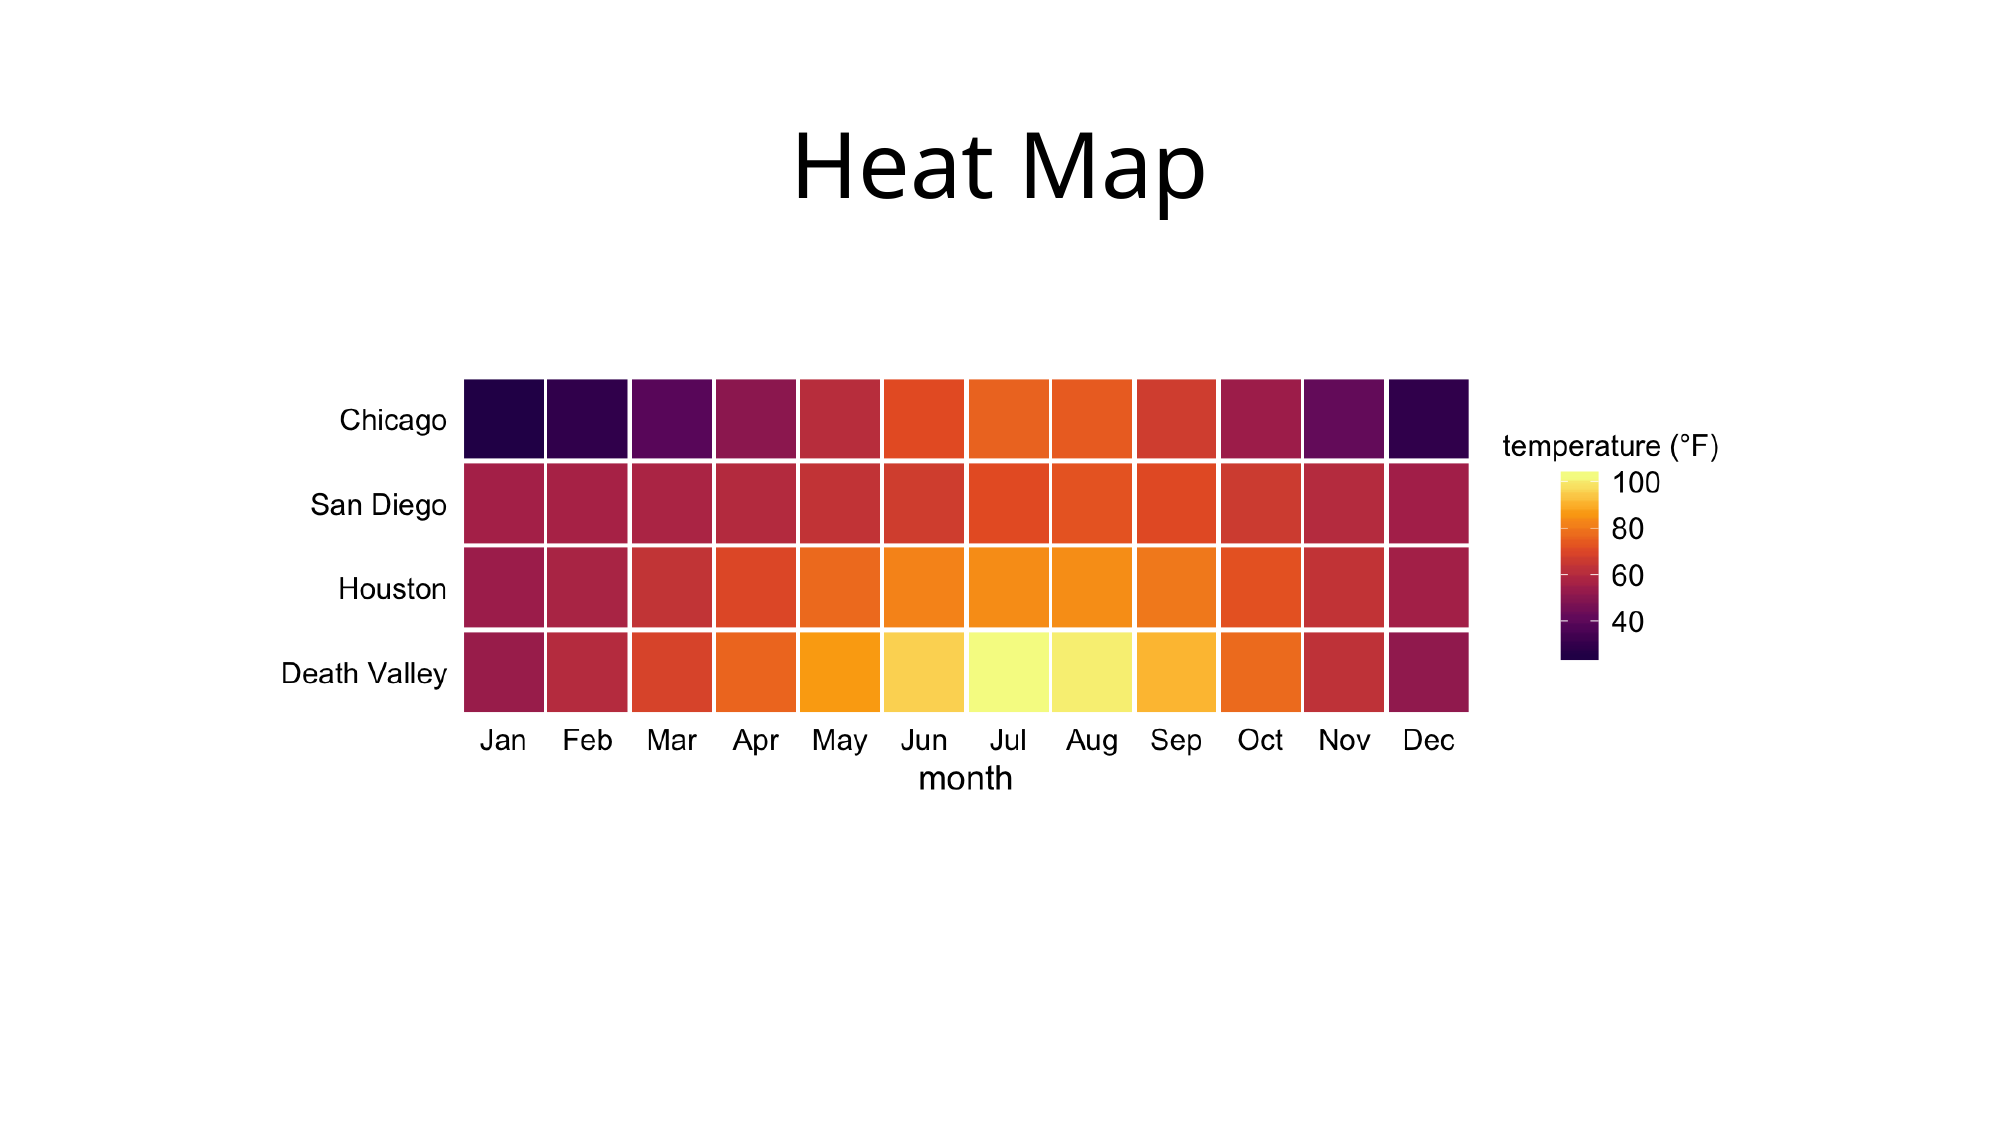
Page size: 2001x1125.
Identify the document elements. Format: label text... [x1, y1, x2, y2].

picture [249, 362, 1750, 813]
title Heat Map [137, 59, 1863, 278]
